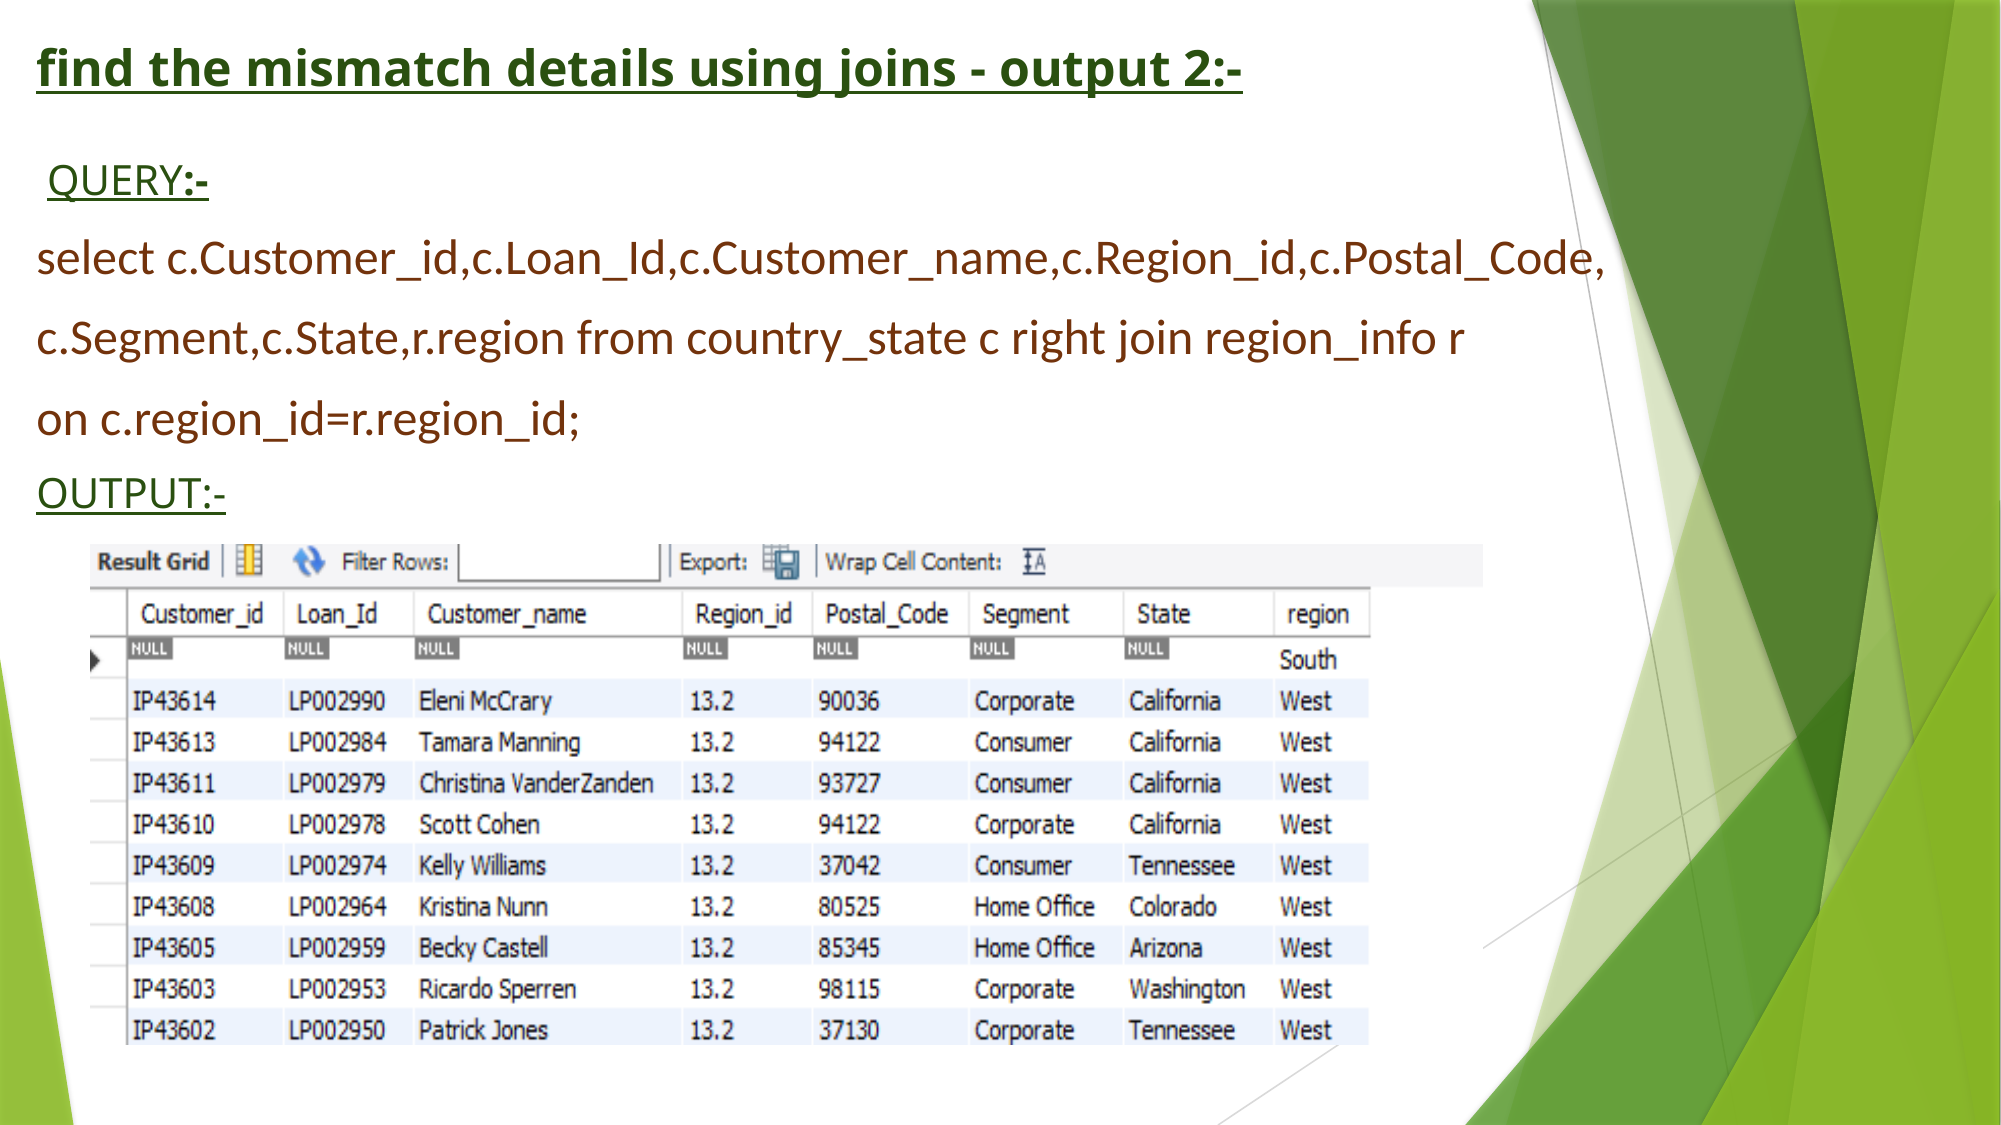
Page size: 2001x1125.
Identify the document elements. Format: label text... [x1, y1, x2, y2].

title find the mismatch details using joins - output 2:- [21, 29, 1659, 145]
picture [89, 543, 1484, 1046]
list QUERY:- select c.Customer_id,c.Loan_Id,c.Customer_name,c.Region_id,c.Postal_Code, c.Segment,c.State,r.region from country_state c right join region_info r on c.region_id=r.region_id; OUTPUT:- [21, 145, 1698, 579]
